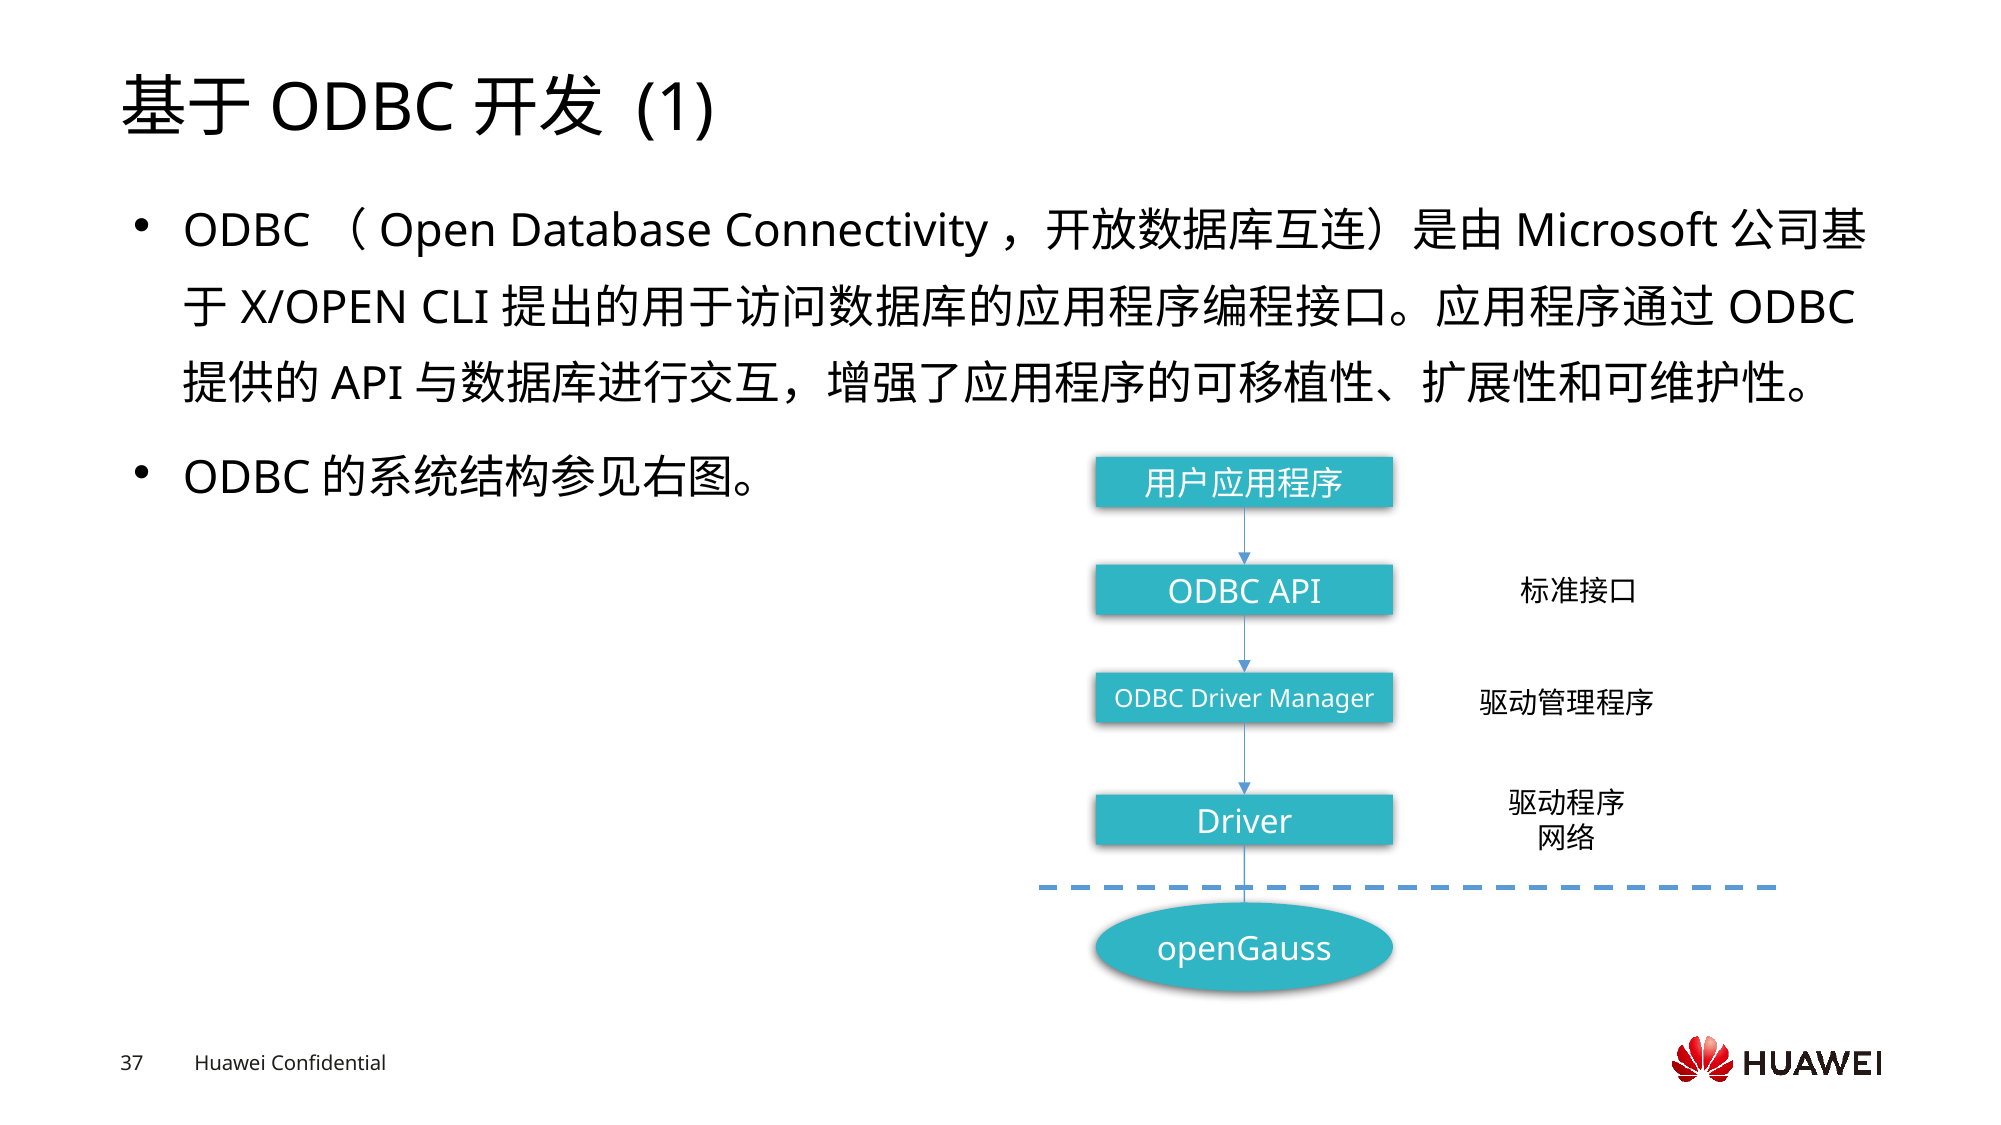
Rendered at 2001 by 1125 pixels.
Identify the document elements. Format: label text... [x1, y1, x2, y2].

picture [1672, 1036, 1881, 1082]
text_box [1095, 456, 1723, 887]
title 基于ODBC开发 (1) [120, 73, 1880, 154]
list ODBC（Open Database Connectivity，开放数据库互连）是由Microsoft公司基于X/OPEN CLI提出的用于访问数据库的应用程序编程接口。应用程序通过ODBC提供的API与数据库进行交互，增强了应用程序的可移植性、扩展性和可维护性。 ODBC的系统结构参见右图。 [119, 171, 1881, 973]
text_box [1095, 888, 1723, 992]
